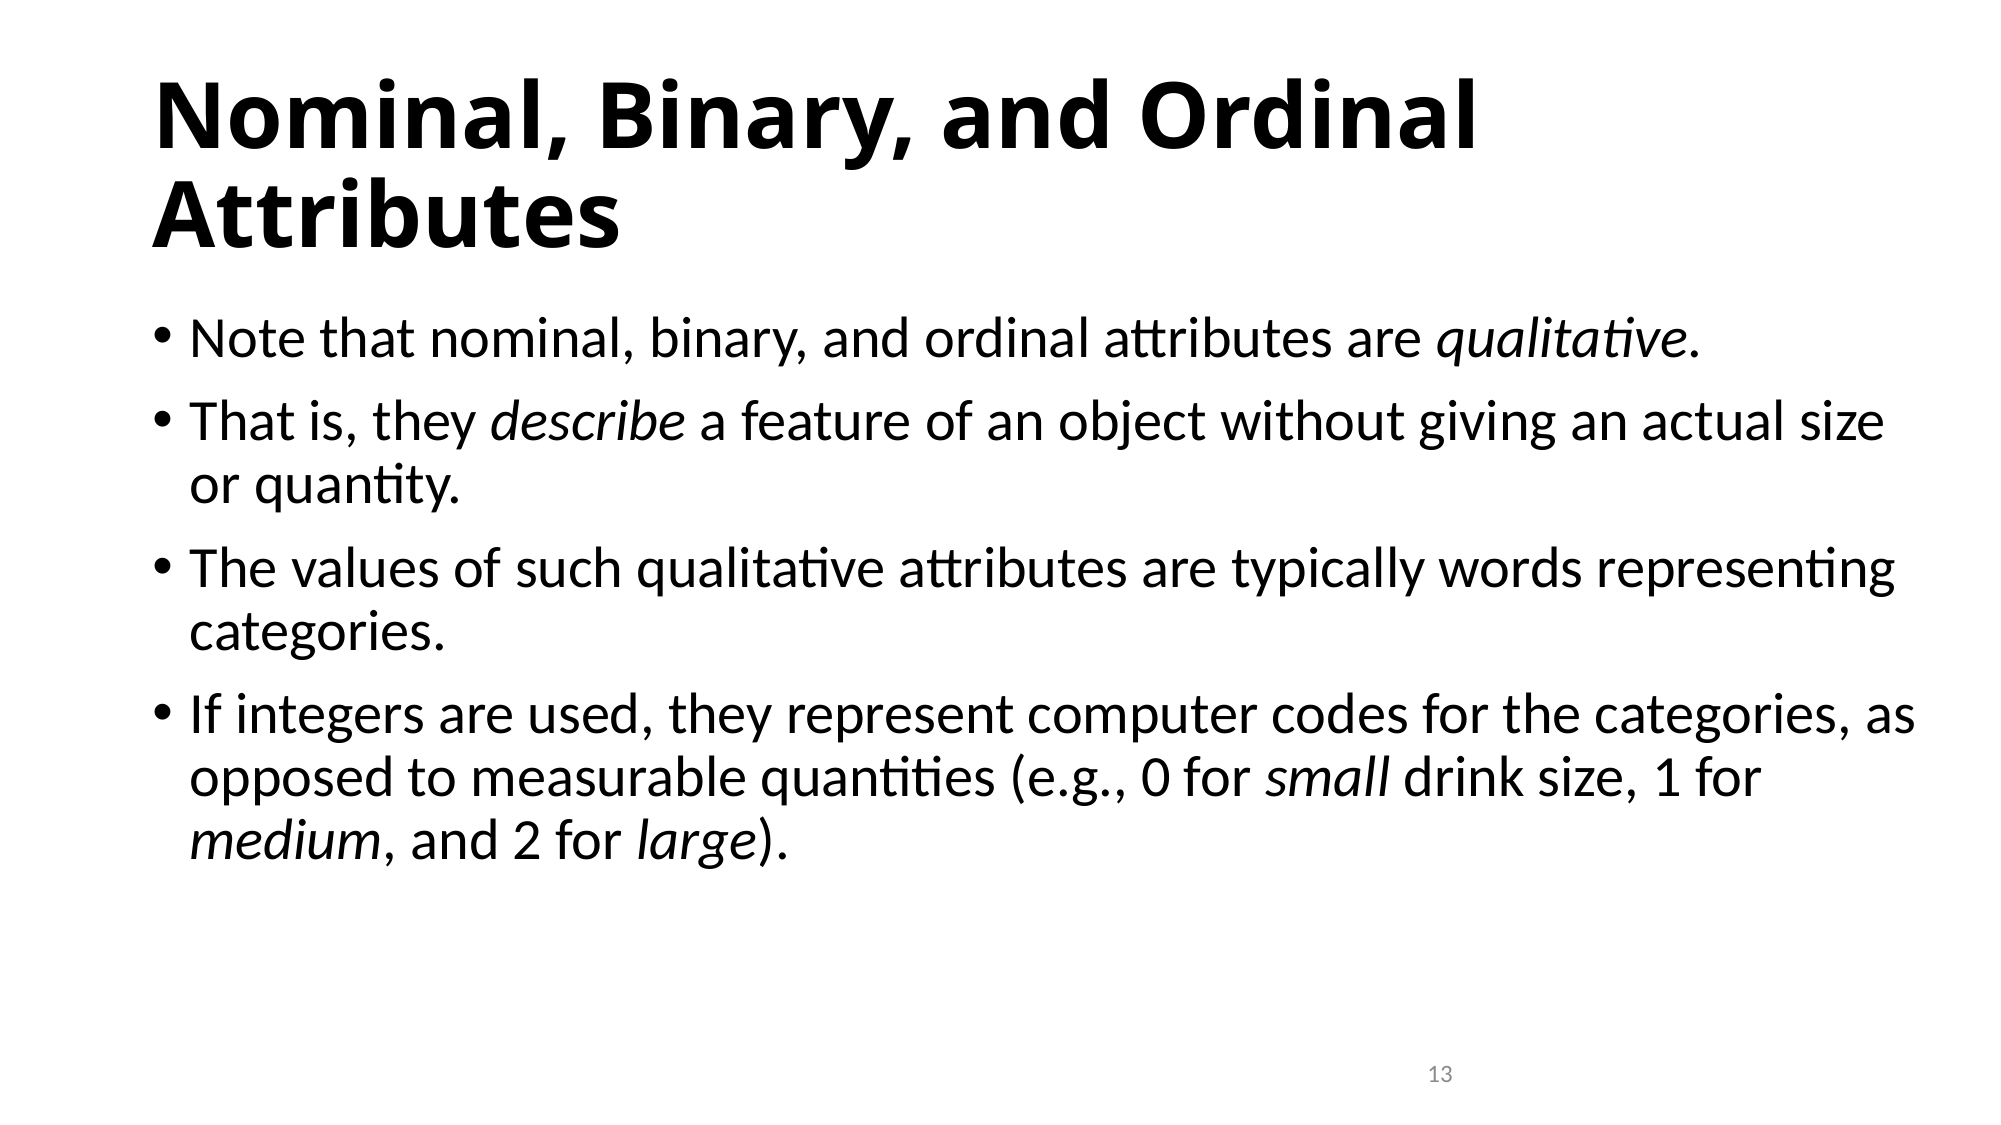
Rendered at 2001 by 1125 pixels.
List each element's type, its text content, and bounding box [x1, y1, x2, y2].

title Nominal, Binary, and Ordinal Attributes [137, 59, 1863, 278]
list Note that nominal, binary, and ordinal attributes are qualitative. That is, they describe a feature of an object without giving an actual size or quantity. The values of such qualitative attributes are typically words representing categories. If integers are used, they represent computer codes for the categories, as opposed to measurable quantities (e.g., 0 for small drink size, 1 for medium, and 2 for large). [137, 299, 1941, 1014]
slide_number 13 [1412, 1042, 1863, 1103]
